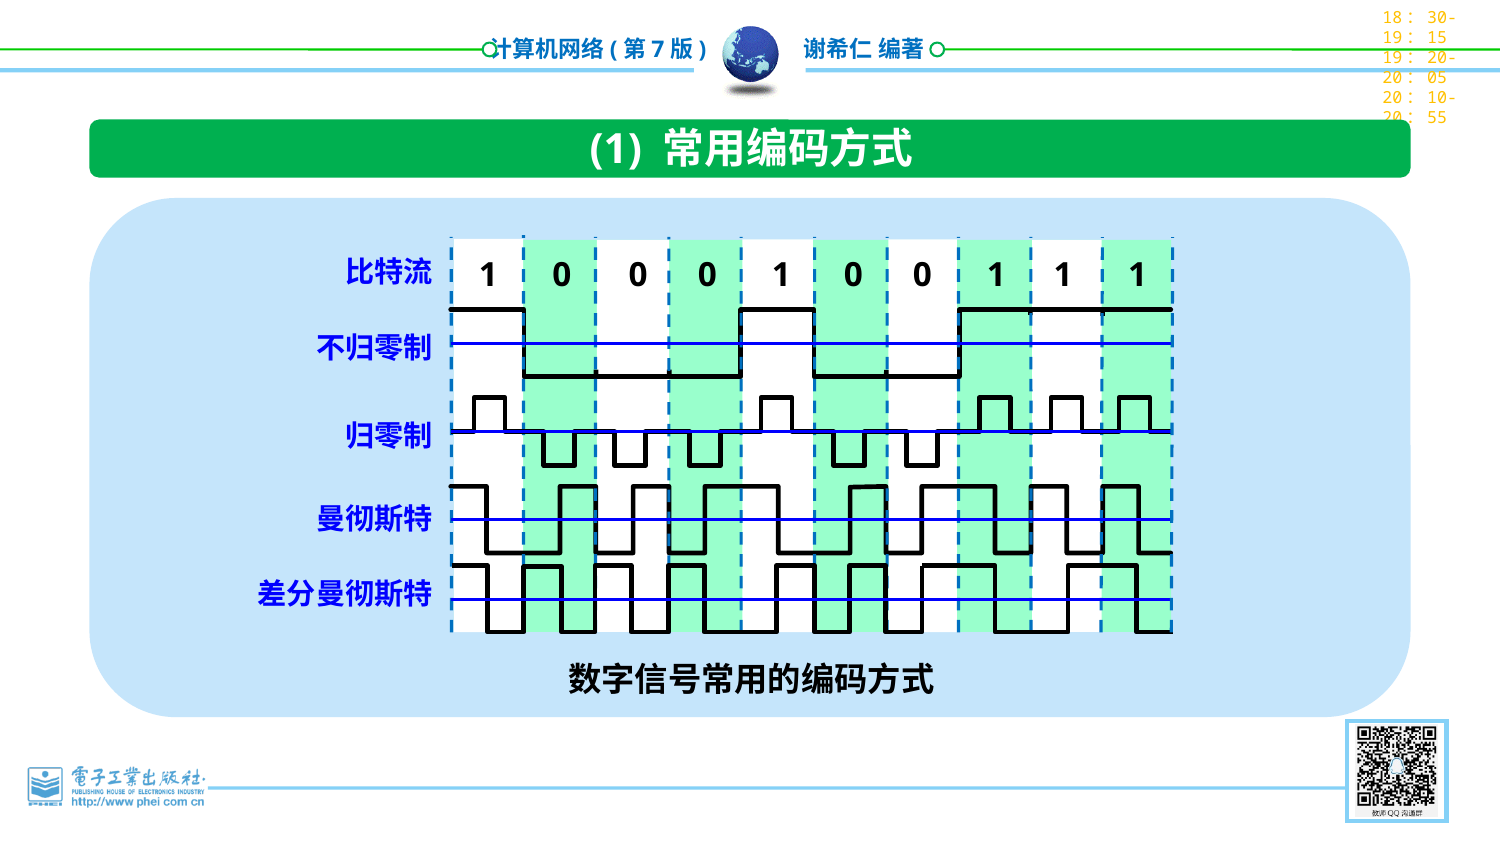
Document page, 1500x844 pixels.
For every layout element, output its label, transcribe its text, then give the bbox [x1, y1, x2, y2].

text_box [929, 119, 1411, 178]
text_box [87, 195, 1413, 720]
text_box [203, 234, 1174, 634]
picture [23, 764, 208, 809]
picture [1355, 724, 1438, 817]
text_box 数字信号常用的编码方式 [511, 651, 992, 706]
text_box [89, 119, 574, 178]
text_box (1) 常用编码方式 [574, 114, 929, 179]
picture [720, 24, 780, 100]
